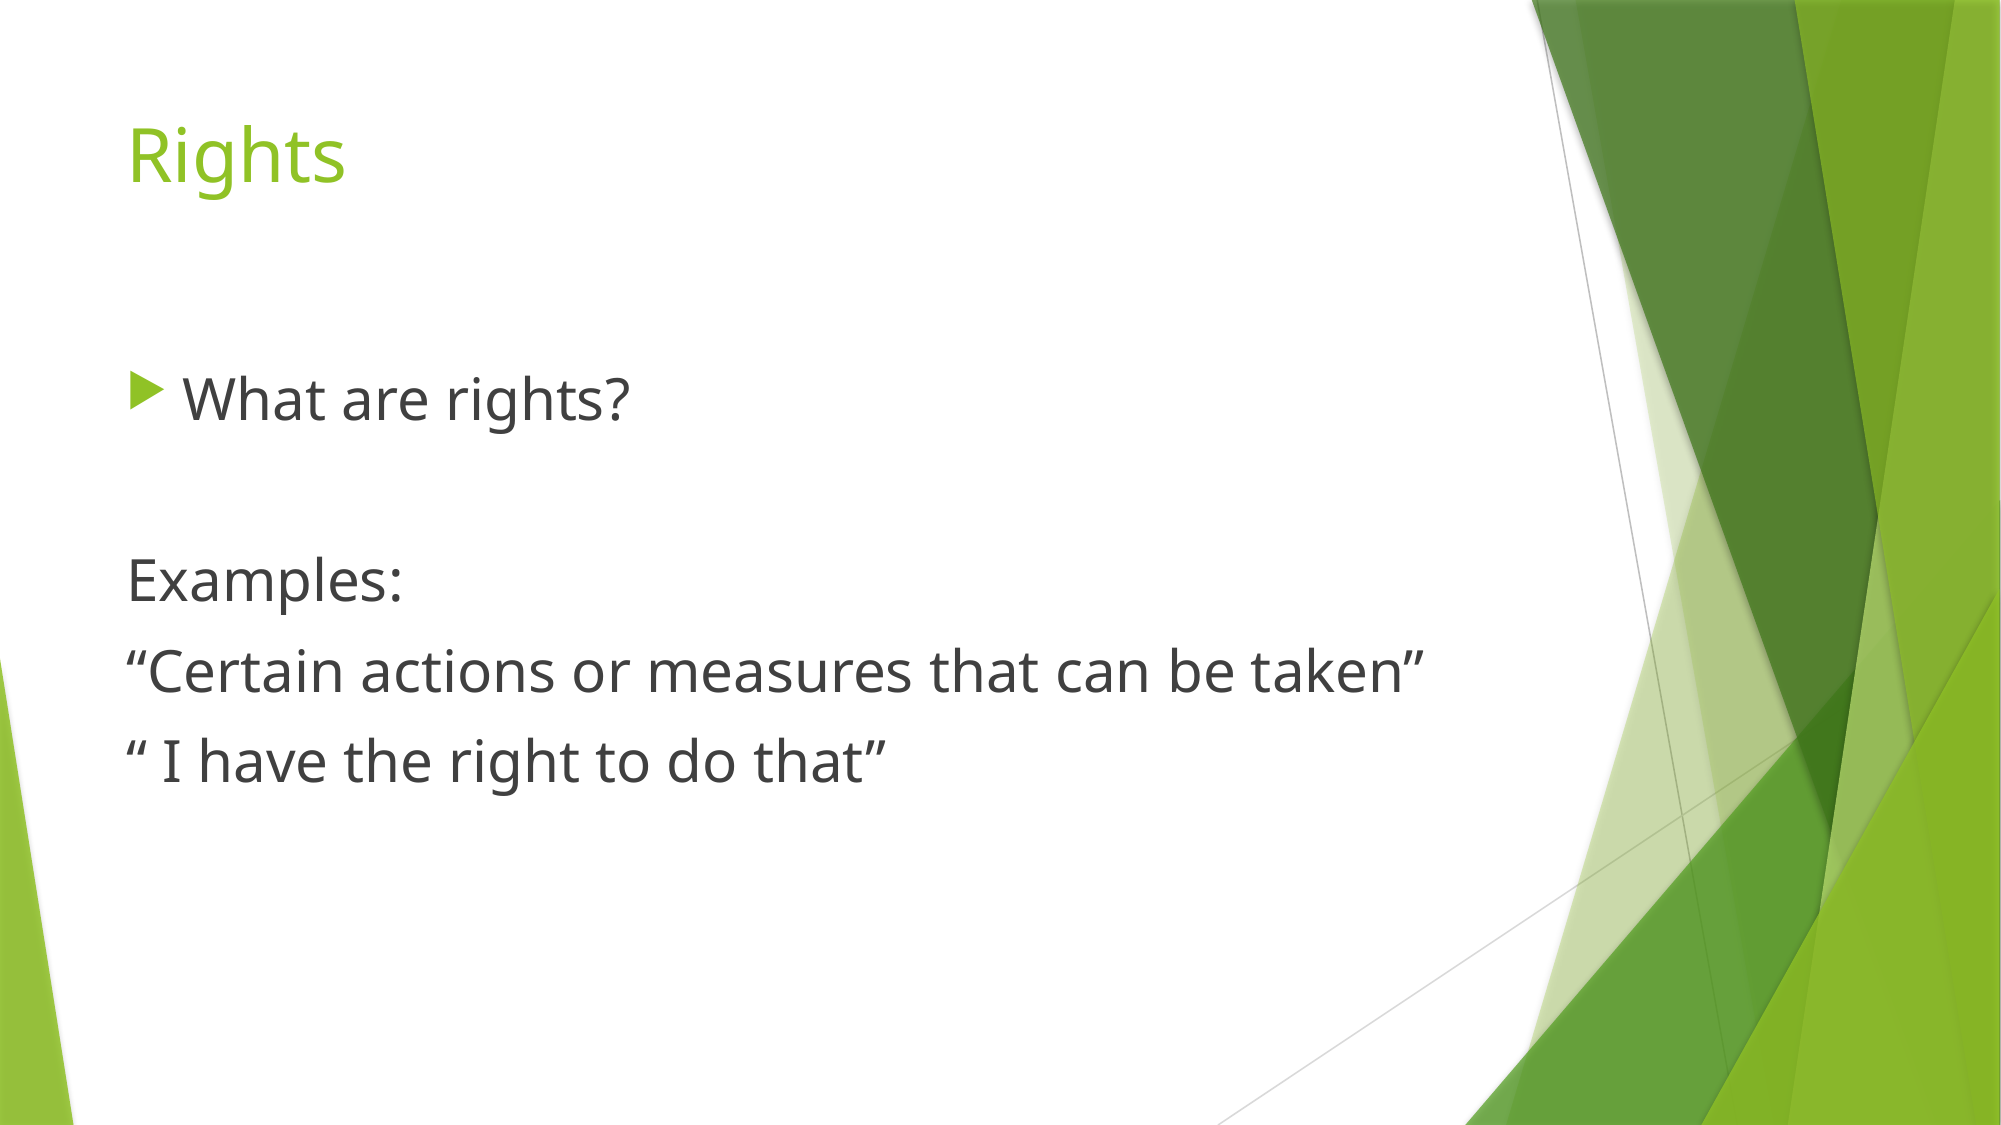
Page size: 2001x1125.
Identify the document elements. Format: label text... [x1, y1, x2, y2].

list What are rights? Examples: “Certain actions or measures that can be taken” “ I have the right to do that” [111, 354, 1522, 992]
title Rights [111, 99, 1522, 317]
